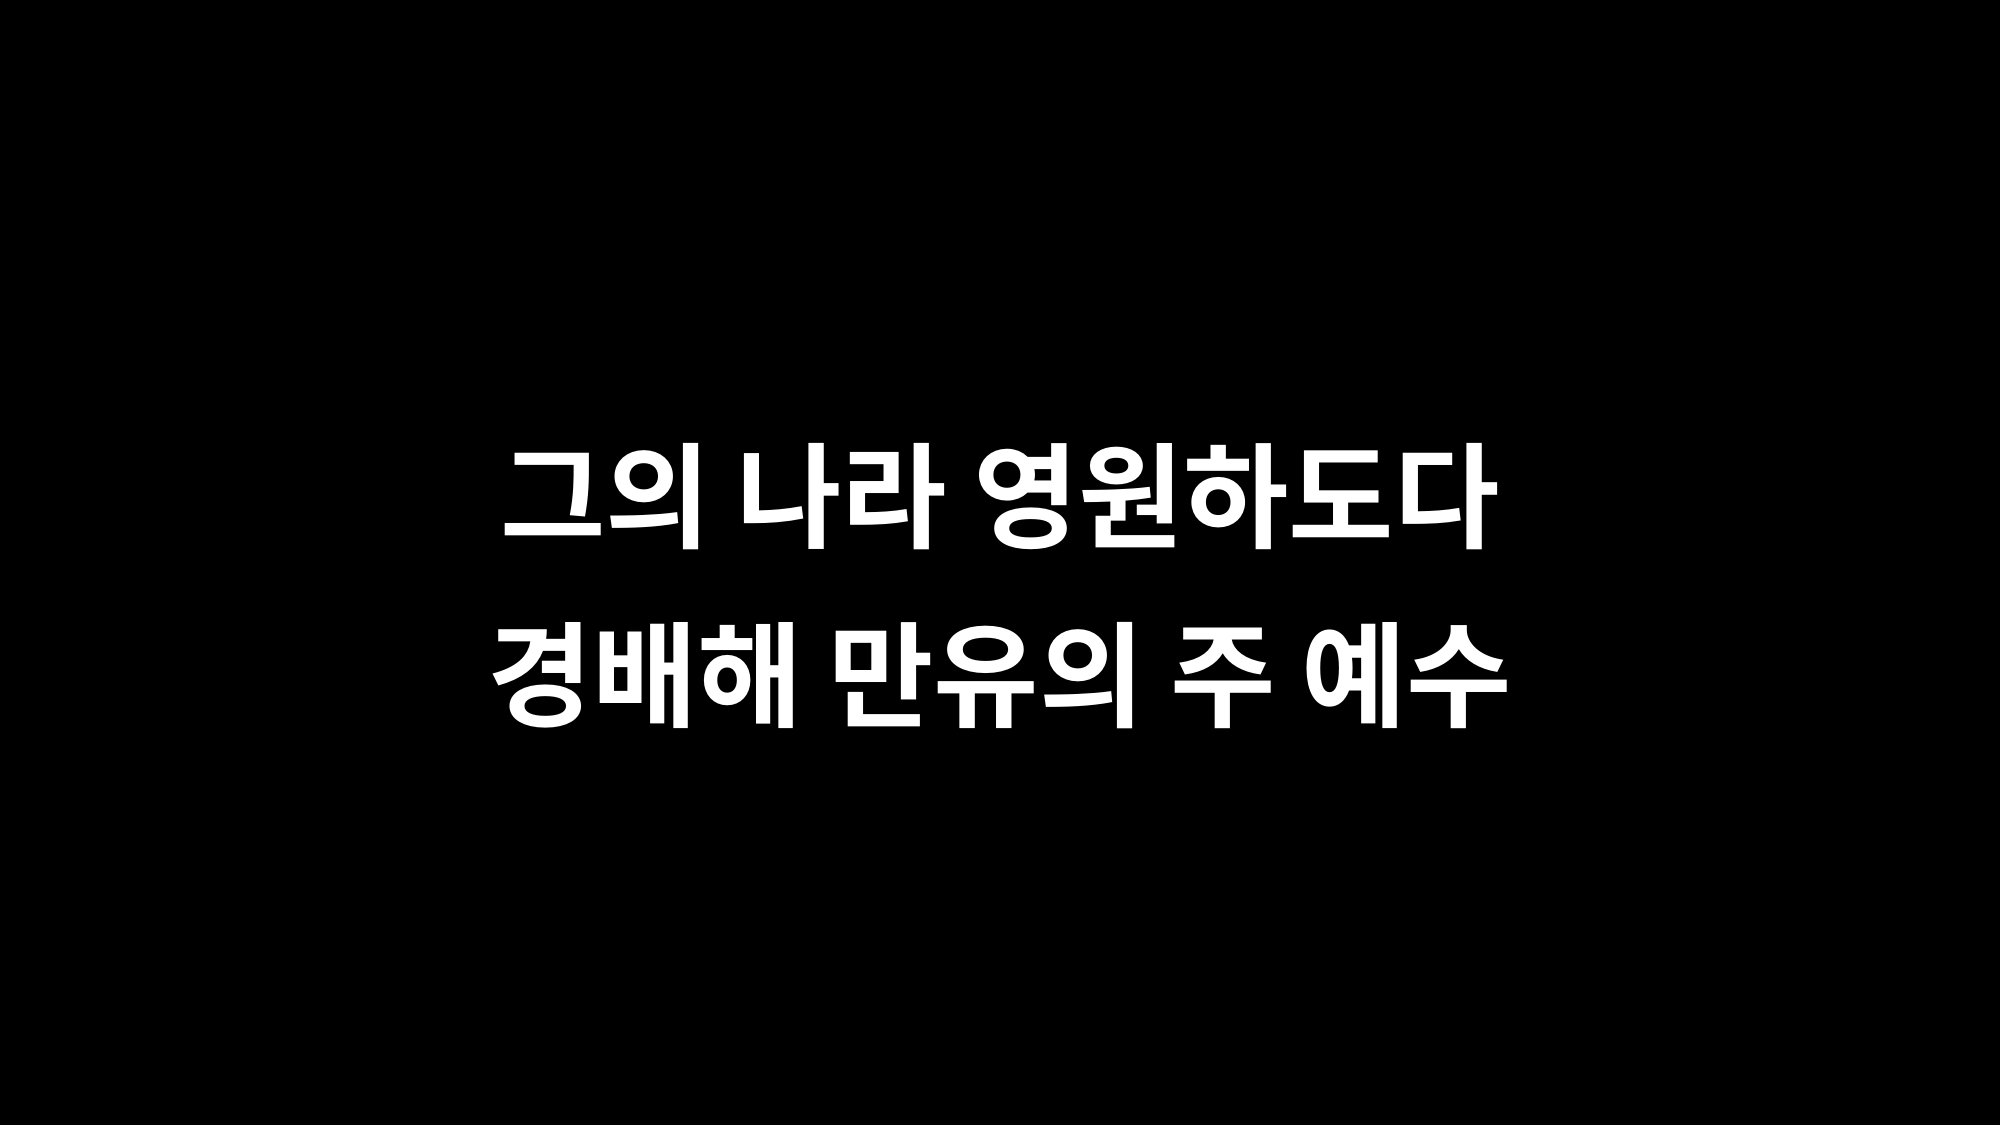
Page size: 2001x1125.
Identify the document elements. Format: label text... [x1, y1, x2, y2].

text_box 그의 나라 영원하도다 경배해 만유의 주 예수 [0, 376, 2000, 749]
